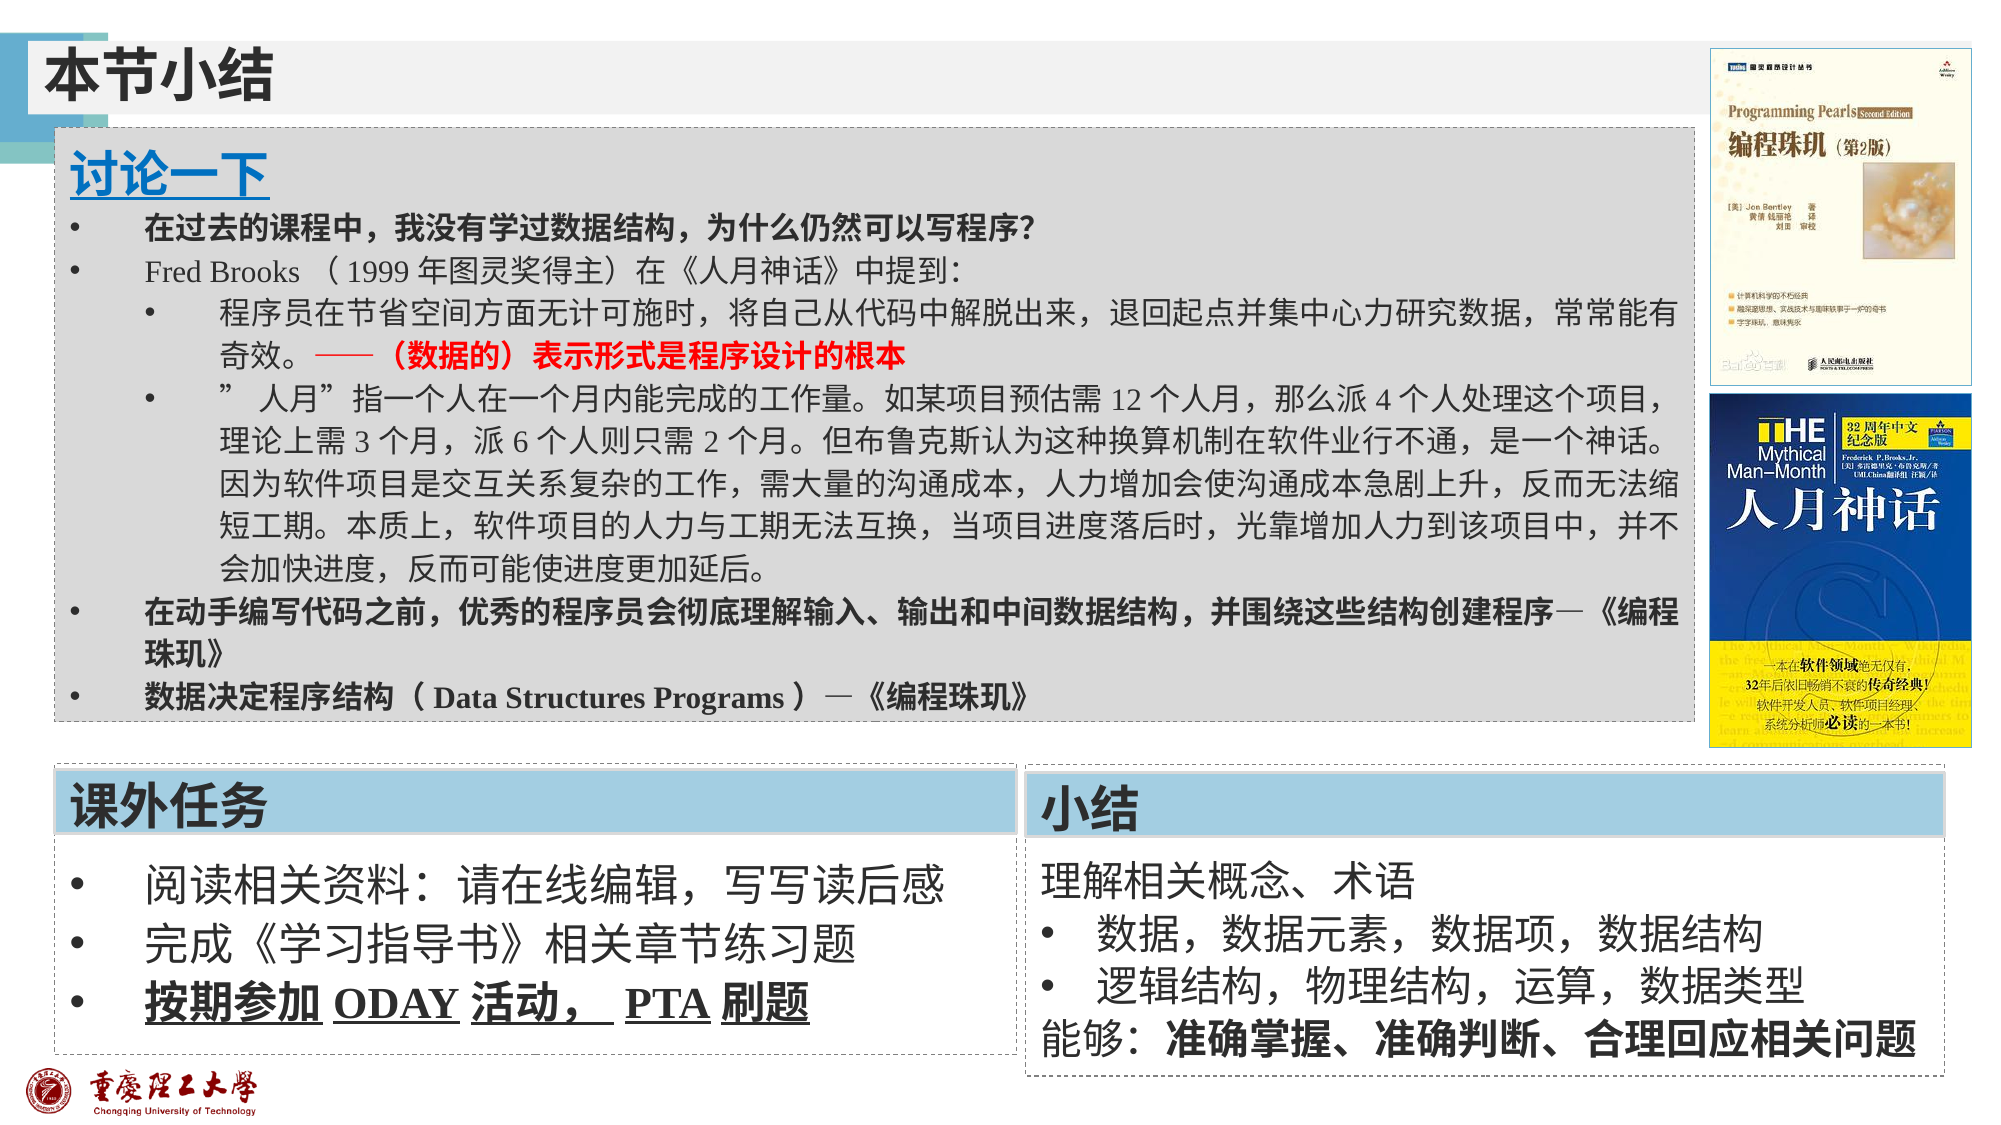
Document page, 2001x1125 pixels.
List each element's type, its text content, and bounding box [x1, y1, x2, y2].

text_box 课外任务 阅读相关资料：请在线编辑，写写读后感 完成《学习指导书》相关章节练习题 按期参加ODAY活动， PTA刷题 [54, 835, 1017, 1055]
text_box 课外任务 阅读相关资料：请在线编辑，写写读后感 完成《学习指导书》相关章节练习题 按期参加ODAY活动， PTA刷题 [54, 763, 1017, 768]
picture [1709, 48, 1973, 387]
picture [1709, 392, 1973, 748]
picture [26, 1067, 258, 1116]
text_box 讨论一下 在过去的课程中，我没有学过数据结构，为什么仍然可以写程序？ Fred Brooks（1999年图灵奖得主）在《人月神话》中提到： 程序员在节省空间方面无计可施时，将自己从代码中解脱出来，退回起点并集中心力研究数据，常常能有奇效。——（数据的）表示形式是程序设计的根本 ”人月”指一个人在一个月内能完成的工作量。如某项目预估需12个人月，那么派4个人处理这个项目，理论上需3个月，派6个人则只需2个月。但布鲁克斯认为这种换算机制在软件业行不通，是一个神话。因为软件项目是交互关系复杂的工作，需大量的沟通成本，人力增加会使沟通成本急剧上升，反而无法缩短工期。本质上，软件项目的人力与工期无法互换，当项目进度落后时，光靠增加人力到该项目中，并不会加快进度，反而可能使进度更加延后。 在动手编写代码之前，优秀的程序员会彻底理解输入、输出和中间数据结构，并围绕这些结构创建程序—《编程珠玑》 数据决定程序结构（Data Structures Programs）—《编程珠玑》 [54, 127, 1695, 722]
text_box 小结： 理解相关概念、术语 数据，数据元素，数据项，数据结构 逻辑结构，物理结构，运算，数据类型 能够：准确掌握、准确判断、合理回应相关问题 [1025, 764, 1945, 771]
text_box 课外任务 [53, 768, 1018, 835]
text_box 小结 [1024, 771, 1946, 838]
title 本节小结 [28, 40, 1972, 115]
text_box 小结： 理解相关概念、术语 数据，数据元素，数据项，数据结构 逻辑结构，物理结构，运算，数据类型 能够：准确掌握、准确判断、合理回应相关问题 [1025, 838, 1945, 1076]
slide_number [1412, 1076, 1863, 1124]
